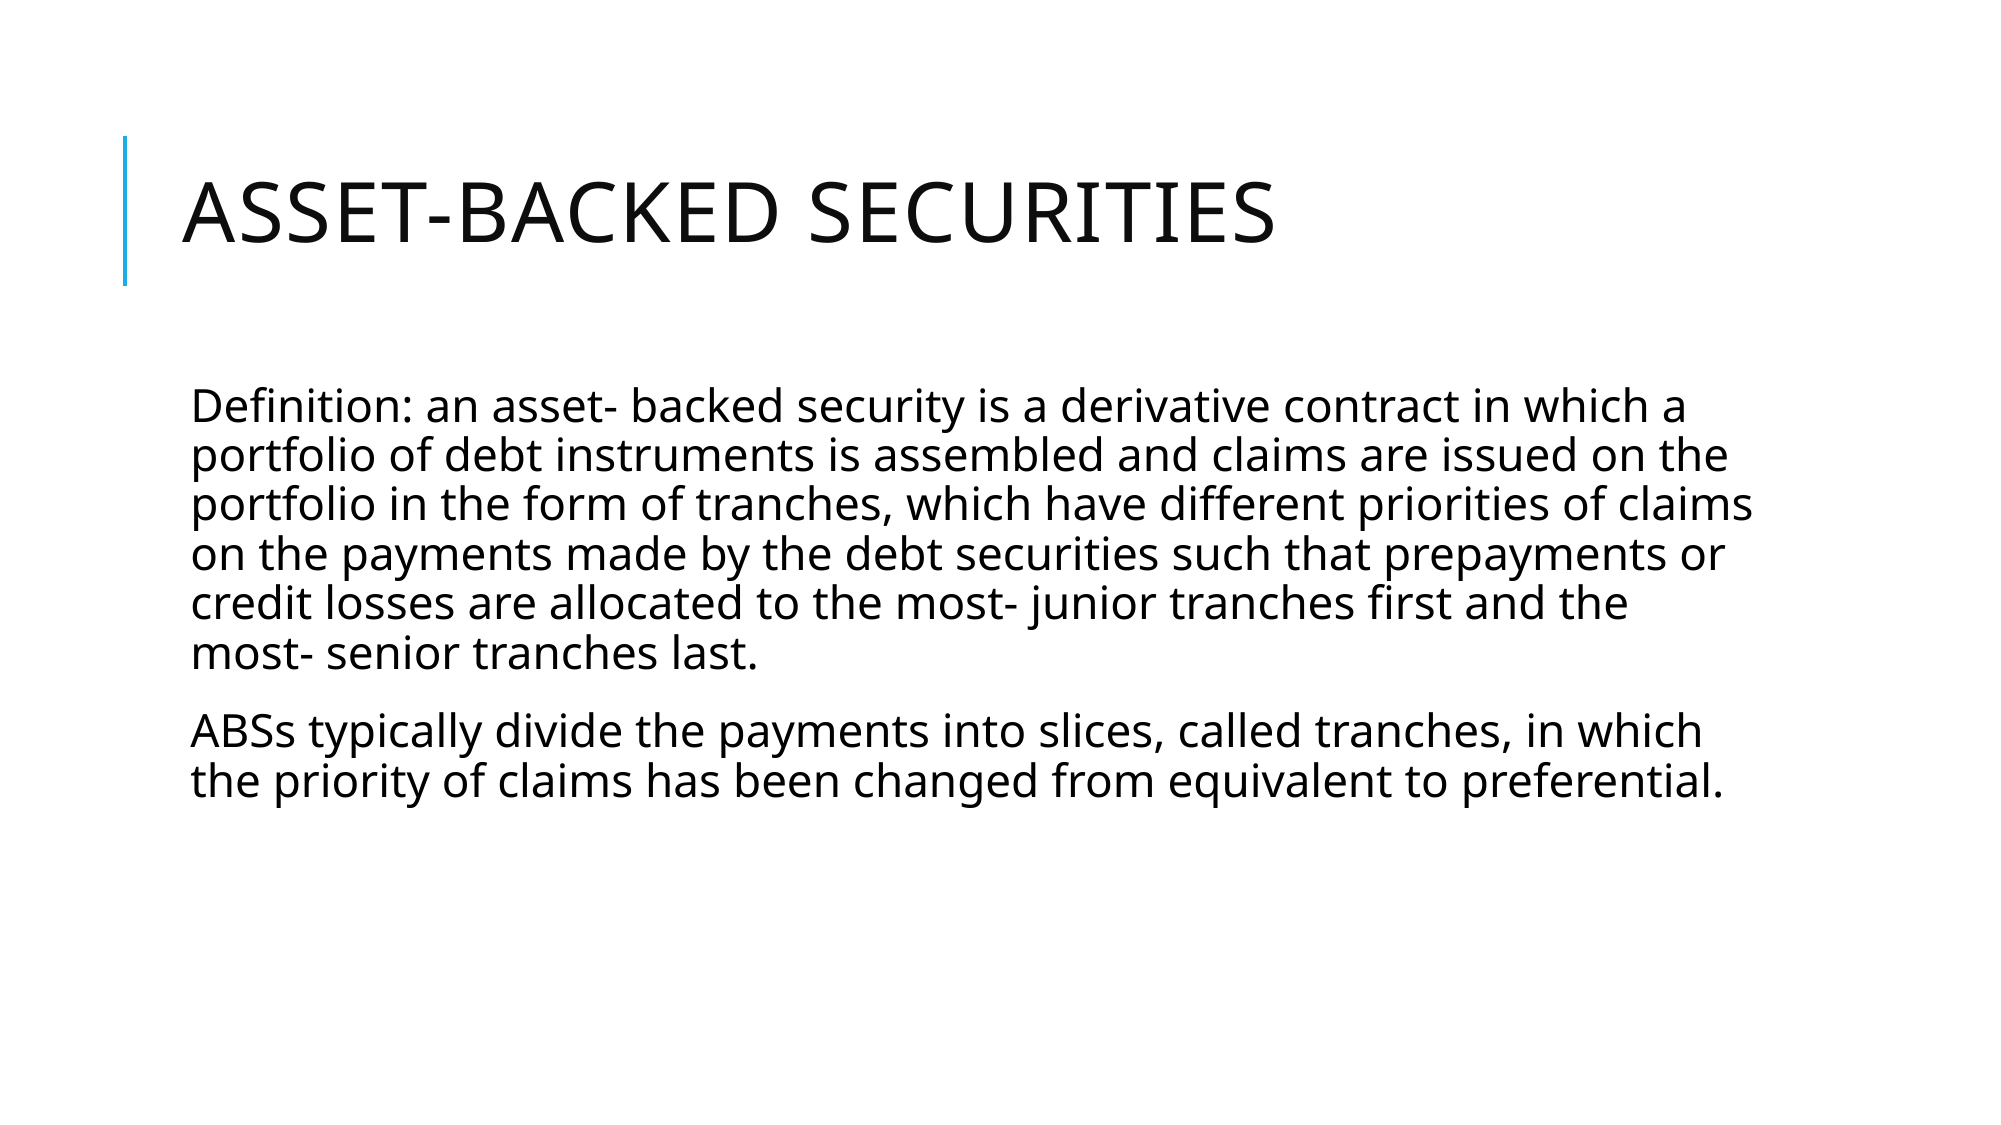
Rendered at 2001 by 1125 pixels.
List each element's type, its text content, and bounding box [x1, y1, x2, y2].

title Asset-backed securities [168, 96, 1763, 342]
list Definition: an asset- backed security is a derivative contract in which a portfolio of debt instruments is assembled and claims are issued on the portfolio in the form of tranches, which have different priorities of claims on the payments made by the debt securities such that prepayments or credit losses are allocated to the most- junior tranches first and the most- senior tranches last. ABSs typically divide the payments into slices, called tranches, in which the priority of claims has been changed from equivalent to preferential. [168, 375, 1763, 1035]
